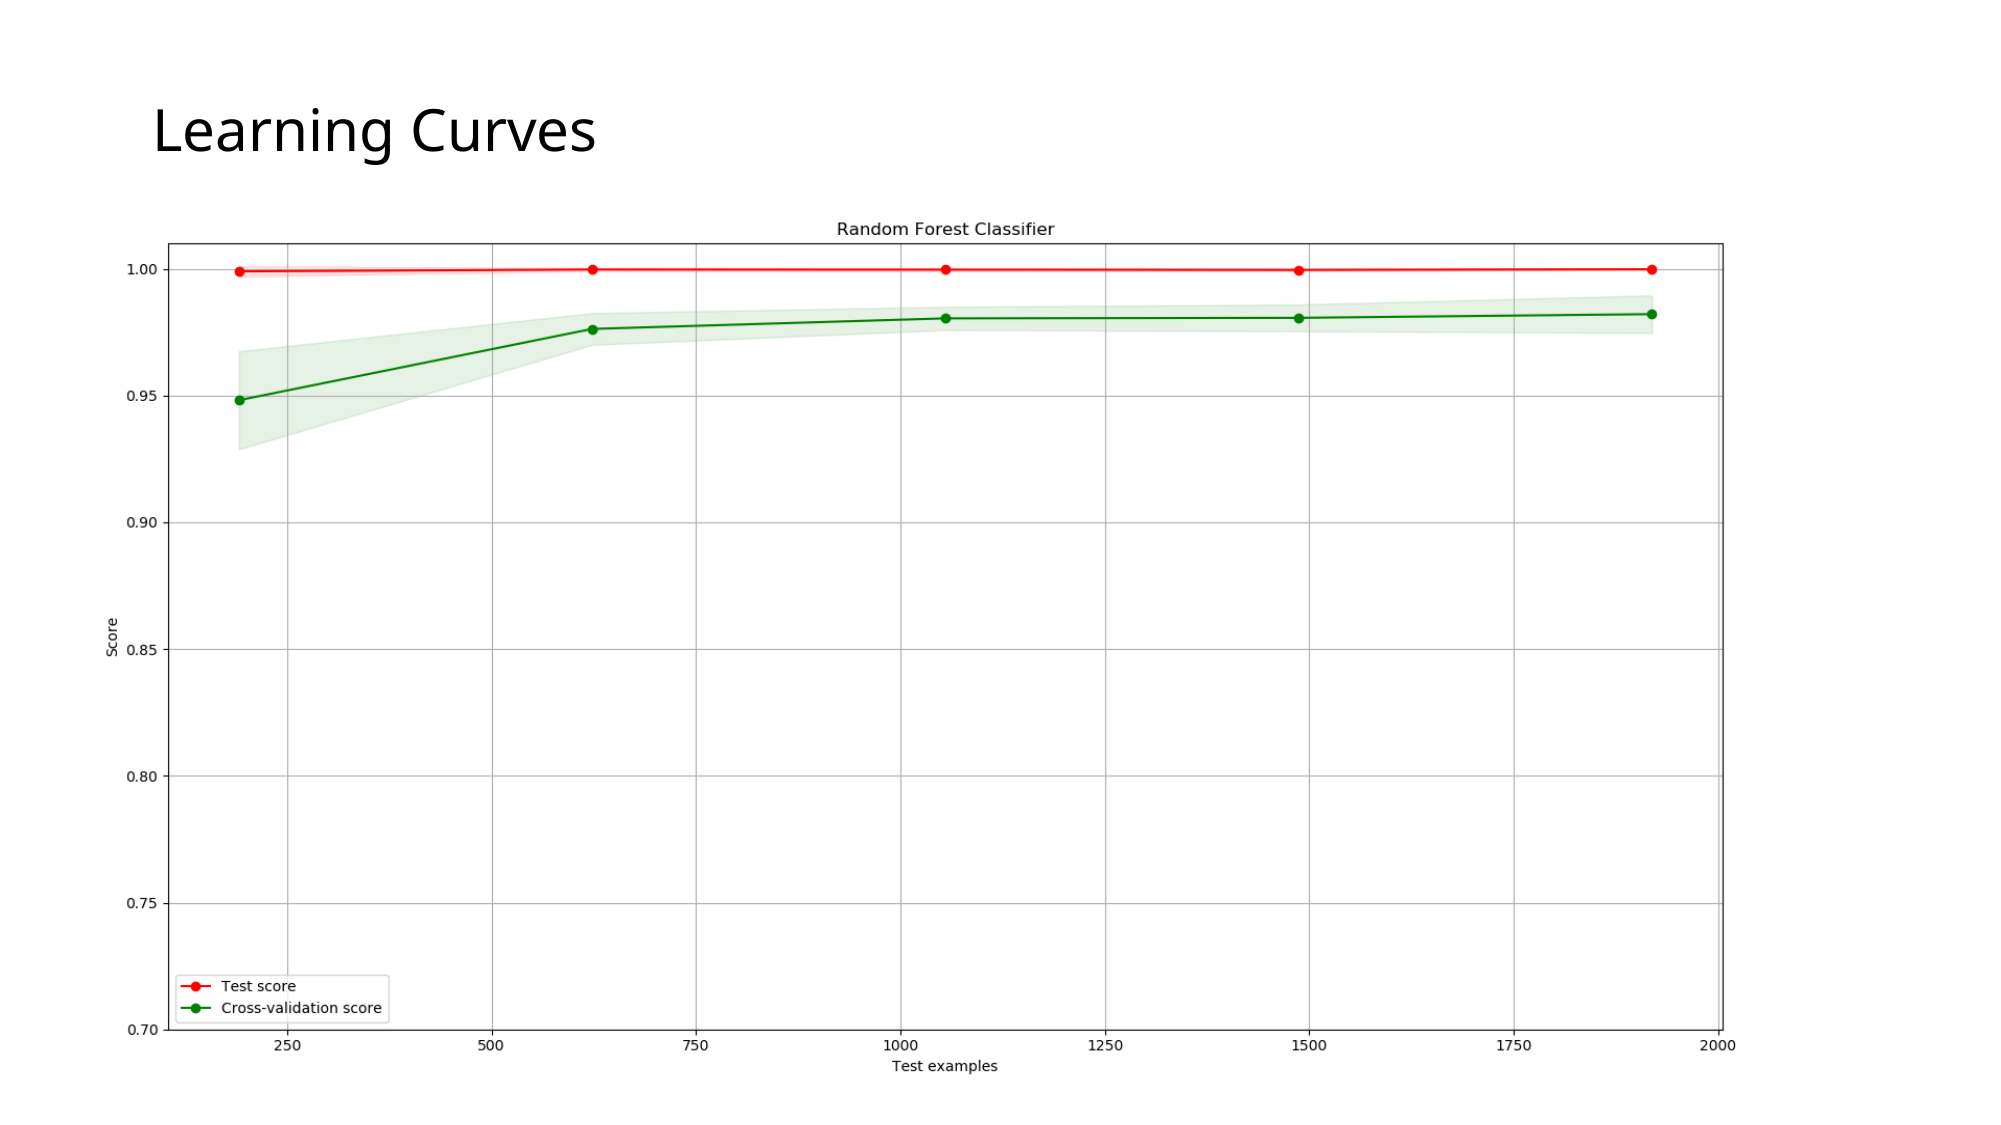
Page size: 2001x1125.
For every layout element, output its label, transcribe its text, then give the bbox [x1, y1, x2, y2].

picture [71, 180, 1779, 1094]
title Learning Curves [137, 52, 800, 180]
